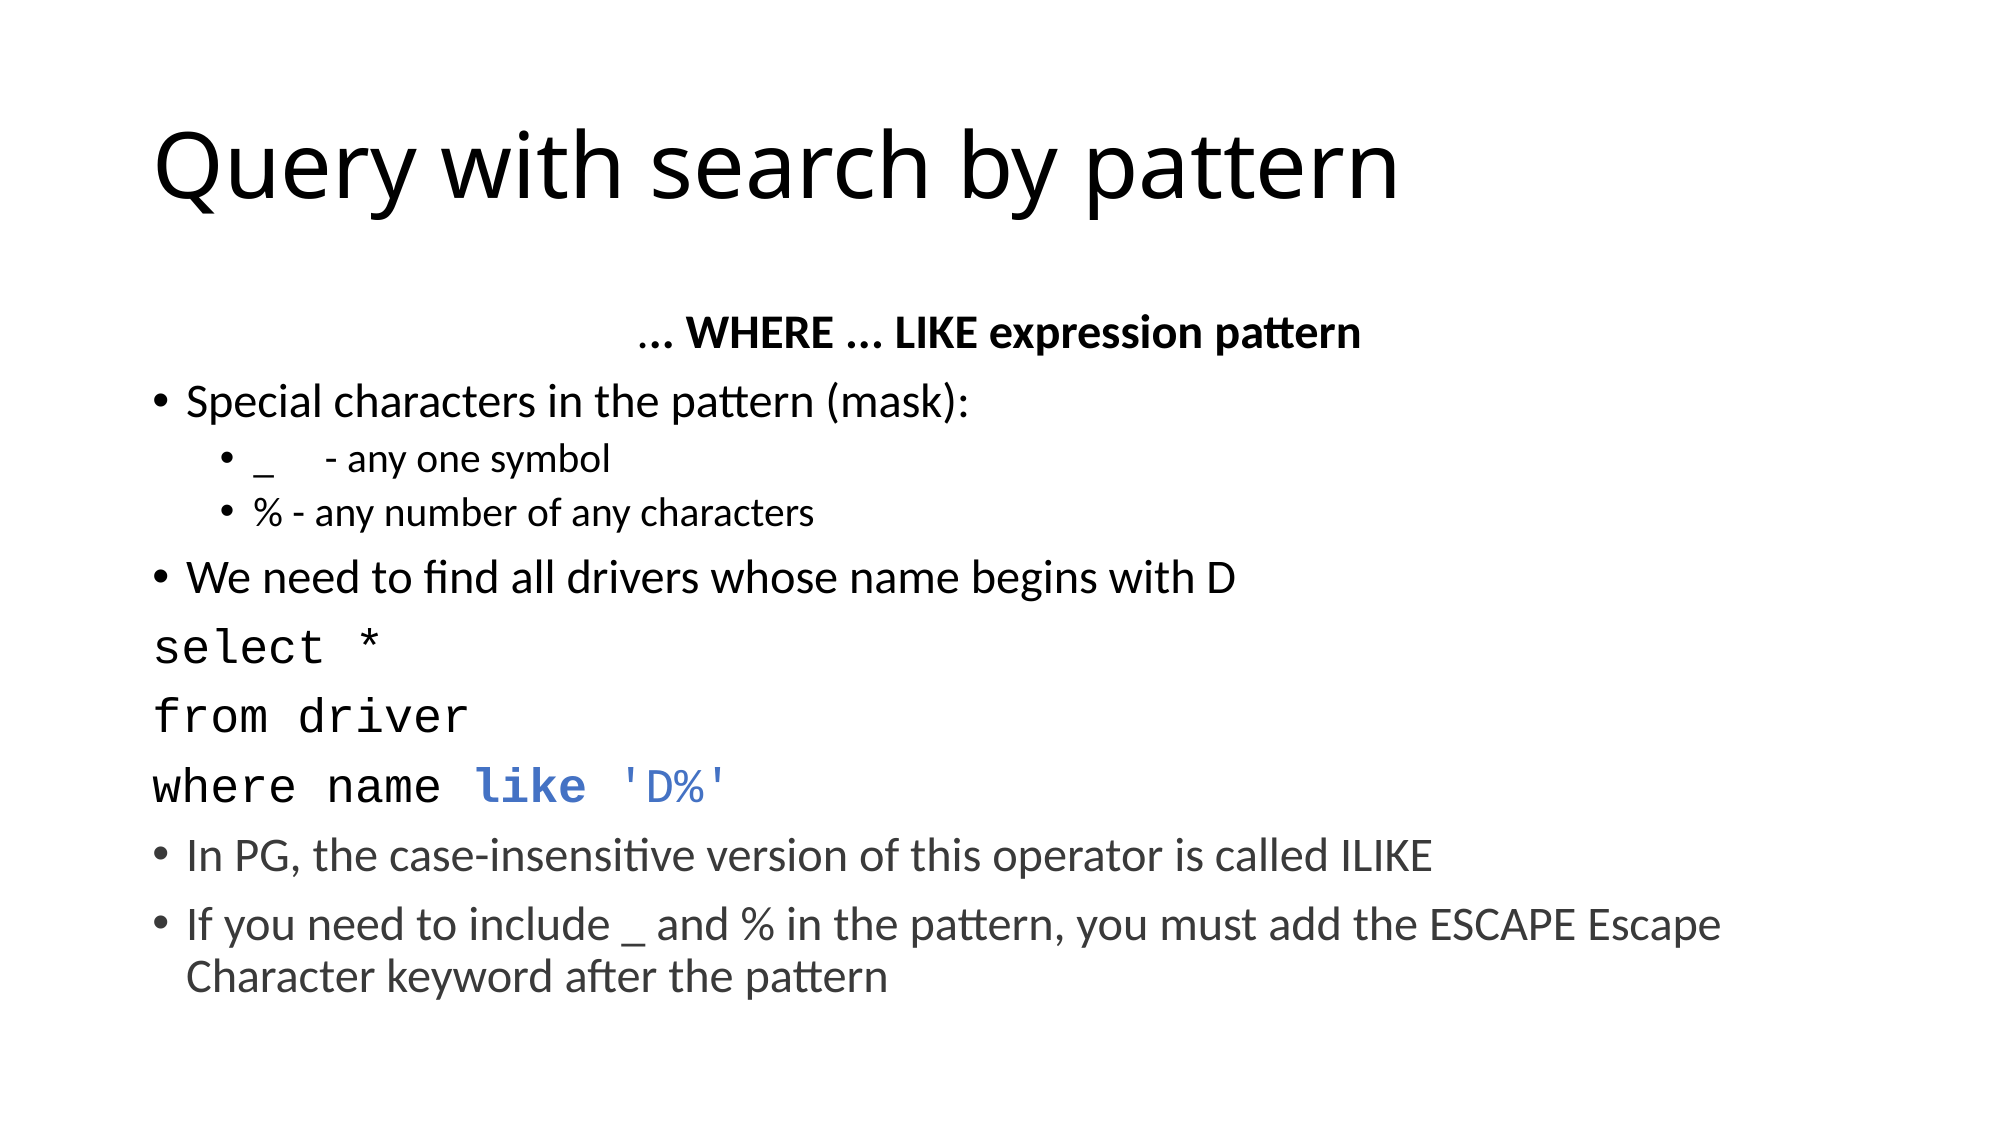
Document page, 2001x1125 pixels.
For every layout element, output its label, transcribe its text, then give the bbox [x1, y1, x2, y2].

title Query with search by pattern [137, 59, 1863, 278]
list ... WHERE ... LIKE expression pattern Special characters in the pattern (mask): _ - any one symbol % - any number of any characters We need to find all drivers whose name begins with D select * from driver where name like 'D%' In PG, the case-insensitive version of this operator is called ILIKE If you need to include _ and % in the pattern, you must add the ESCAPE Escape Character keyword after the pattern [137, 299, 1863, 1014]
